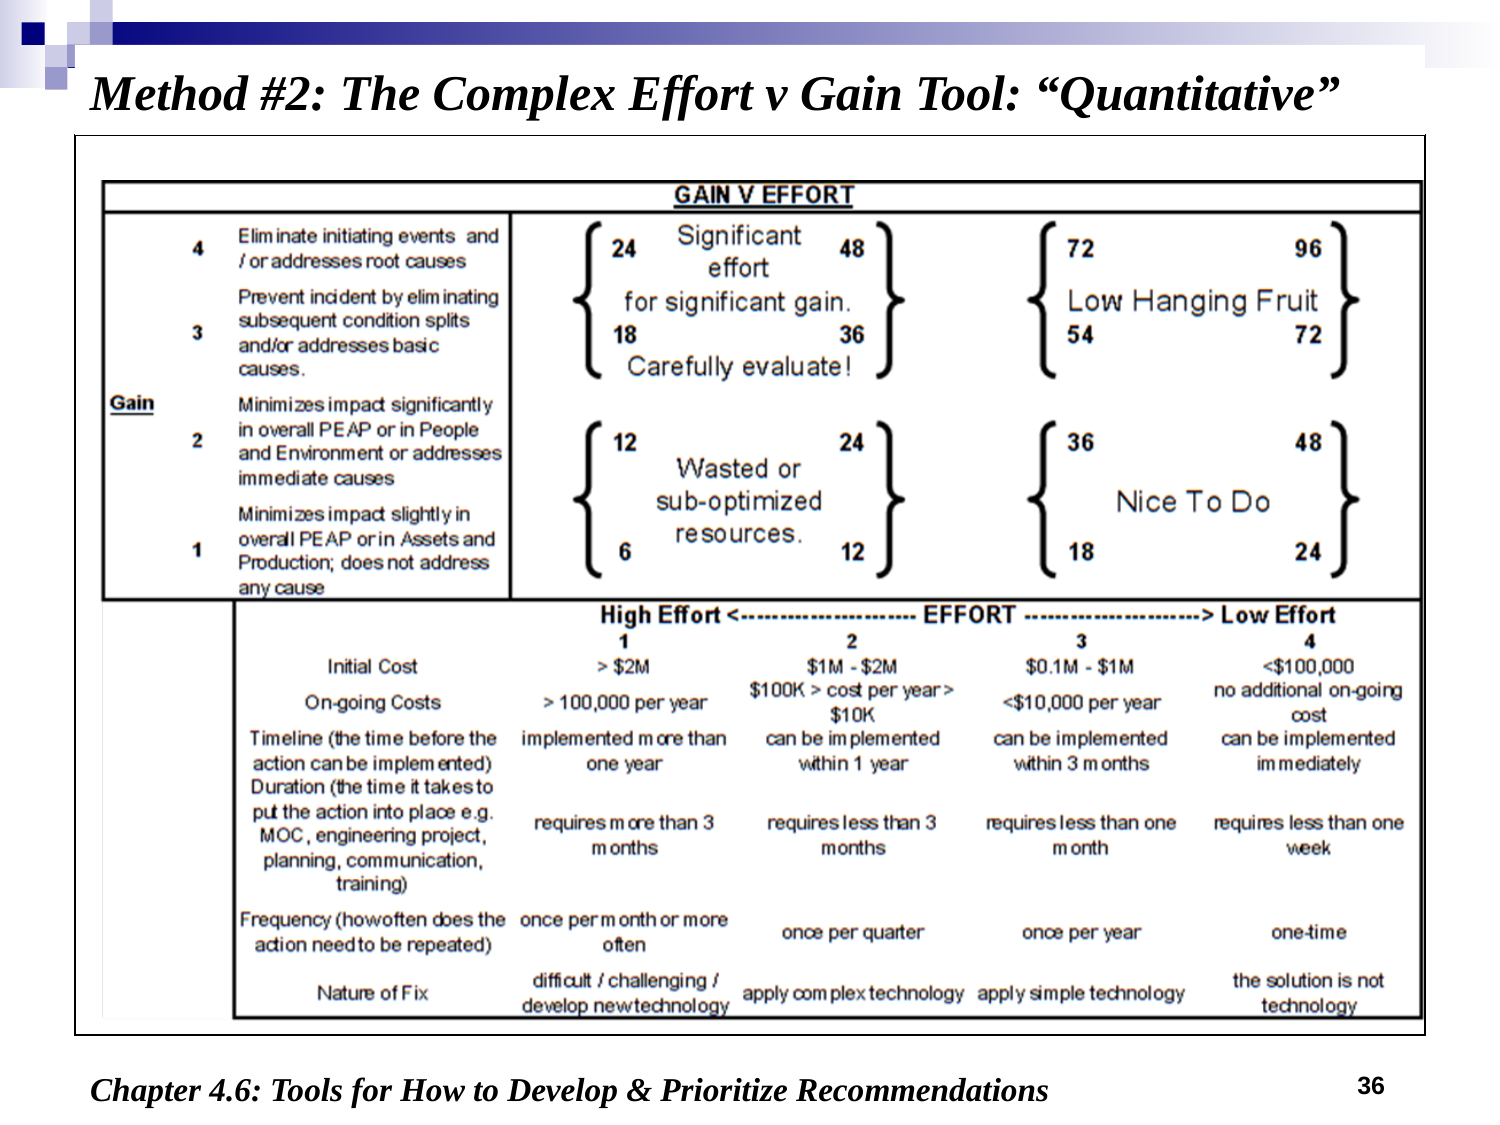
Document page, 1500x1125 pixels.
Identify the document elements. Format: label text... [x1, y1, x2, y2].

text_box 36 [1249, 1062, 1400, 1100]
text_box Chapter 4.6: Tools for How to Develop & Prioritize Recommendations [74, 1064, 1080, 1125]
text_box [74, 135, 1425, 1035]
text_box Method #2: The Complex Effort v Gain Tool: “Quantitative” [74, 44, 1425, 135]
picture [97, 179, 1426, 1026]
